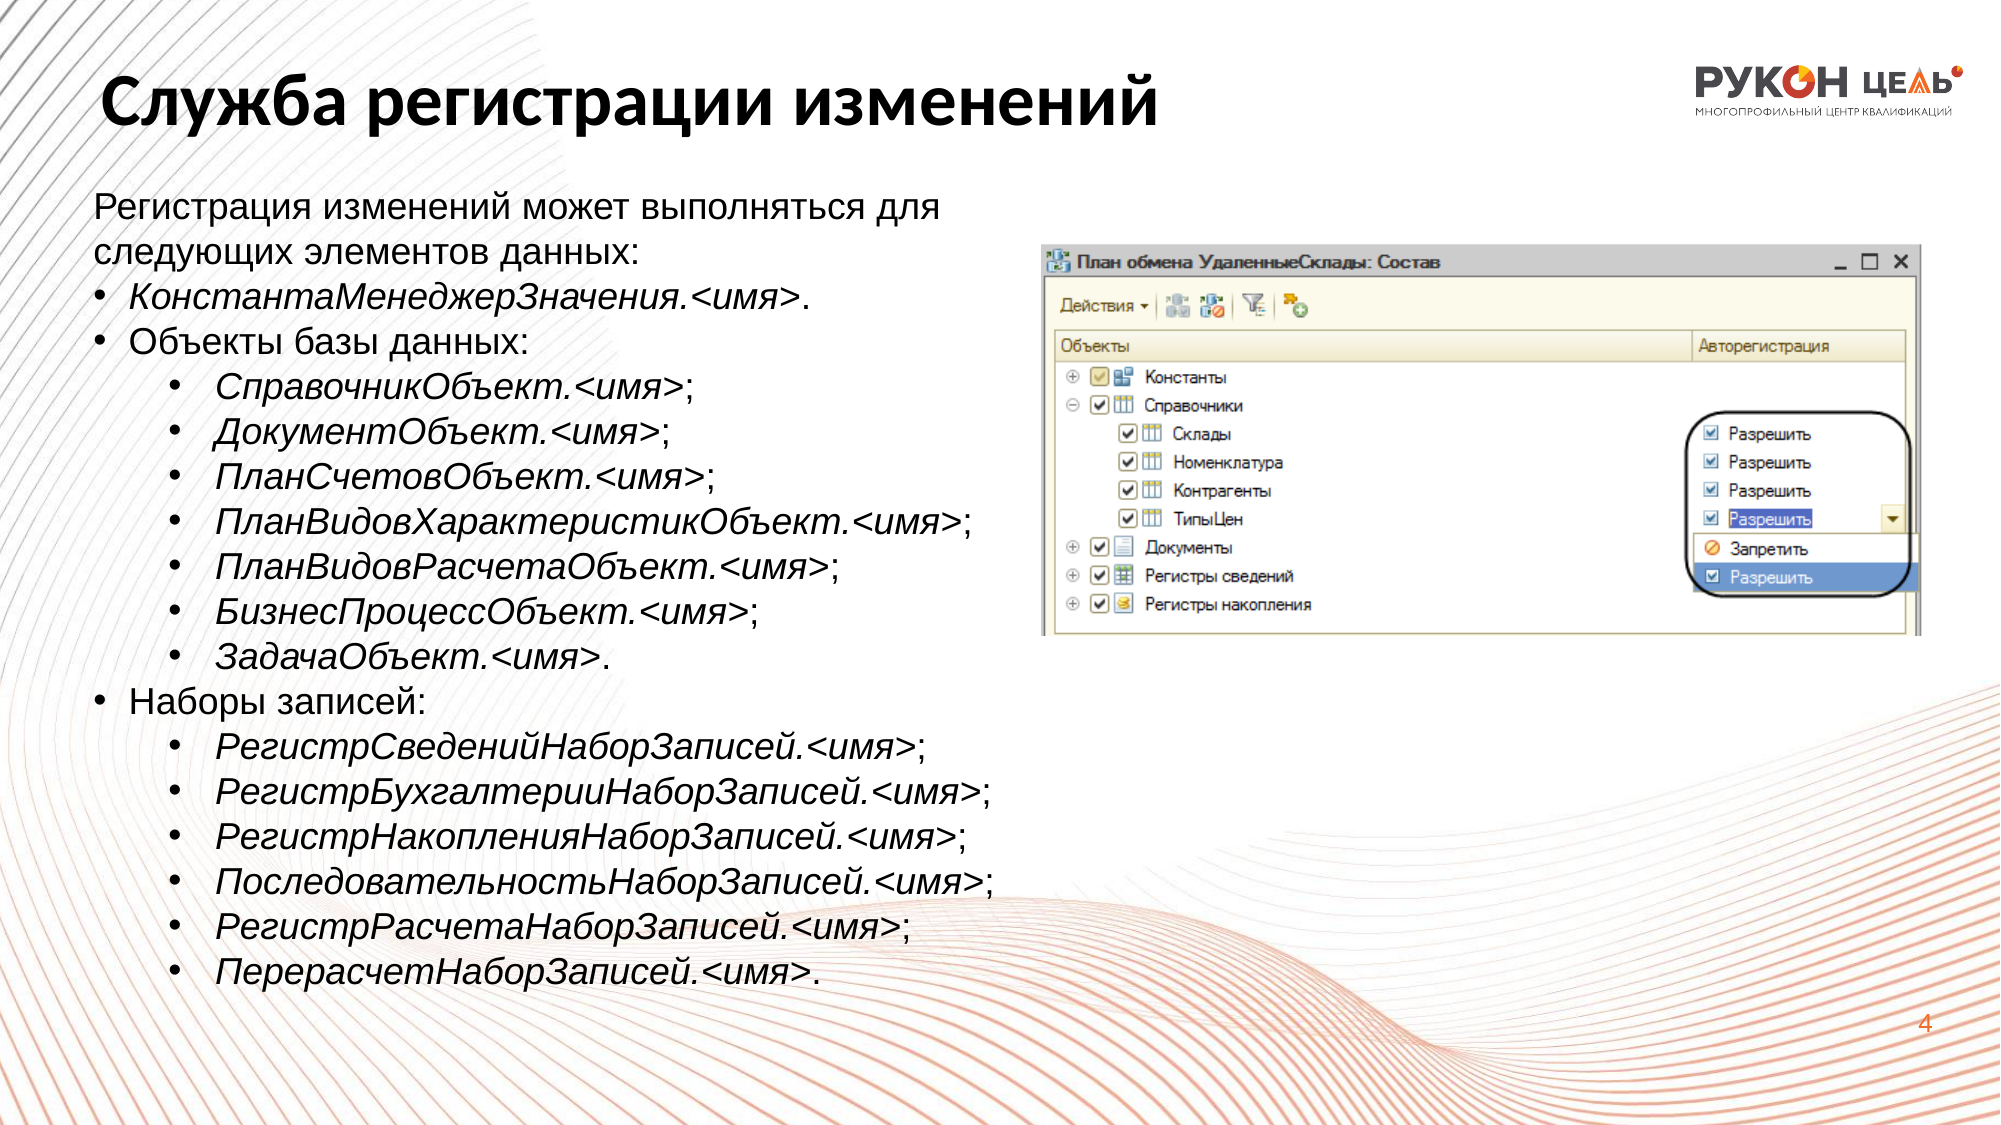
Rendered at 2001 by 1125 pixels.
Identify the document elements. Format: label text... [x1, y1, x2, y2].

text_box Служба регистрации изменений [87, 42, 1177, 148]
text_box Регистрация изменений может выполняться для следующих элементов данных: КонстантаМенеджерЗначения.<имя>. Объекты базы данных: СправочникОбъект.<имя>; ДокументОбъект.<имя>; ПланСчетовОбъект.<имя>; ПланВидовХарактеристикОбъект.<имя>; ПланВидовРасчетаОбъект.<имя>; БизнесПроцессОбъект.<имя>; ЗадачаОбъект.<имя>. Наборы записей: РегистрСведенийНаборЗаписей.<имя>; РегистрБухгалтерииНаборЗаписей.<имя>; РегистрНакопленияНаборЗаписей.<имя>; ПоследовательностьНаборЗаписей.<имя>; РегистрРасчетаНаборЗаписей.<имя>; ПерерасчетНаборЗаписей.<имя>. [78, 174, 1048, 1044]
picture [0, 0, 2000, 1125]
slide_number 4 [1903, 1001, 1981, 1047]
